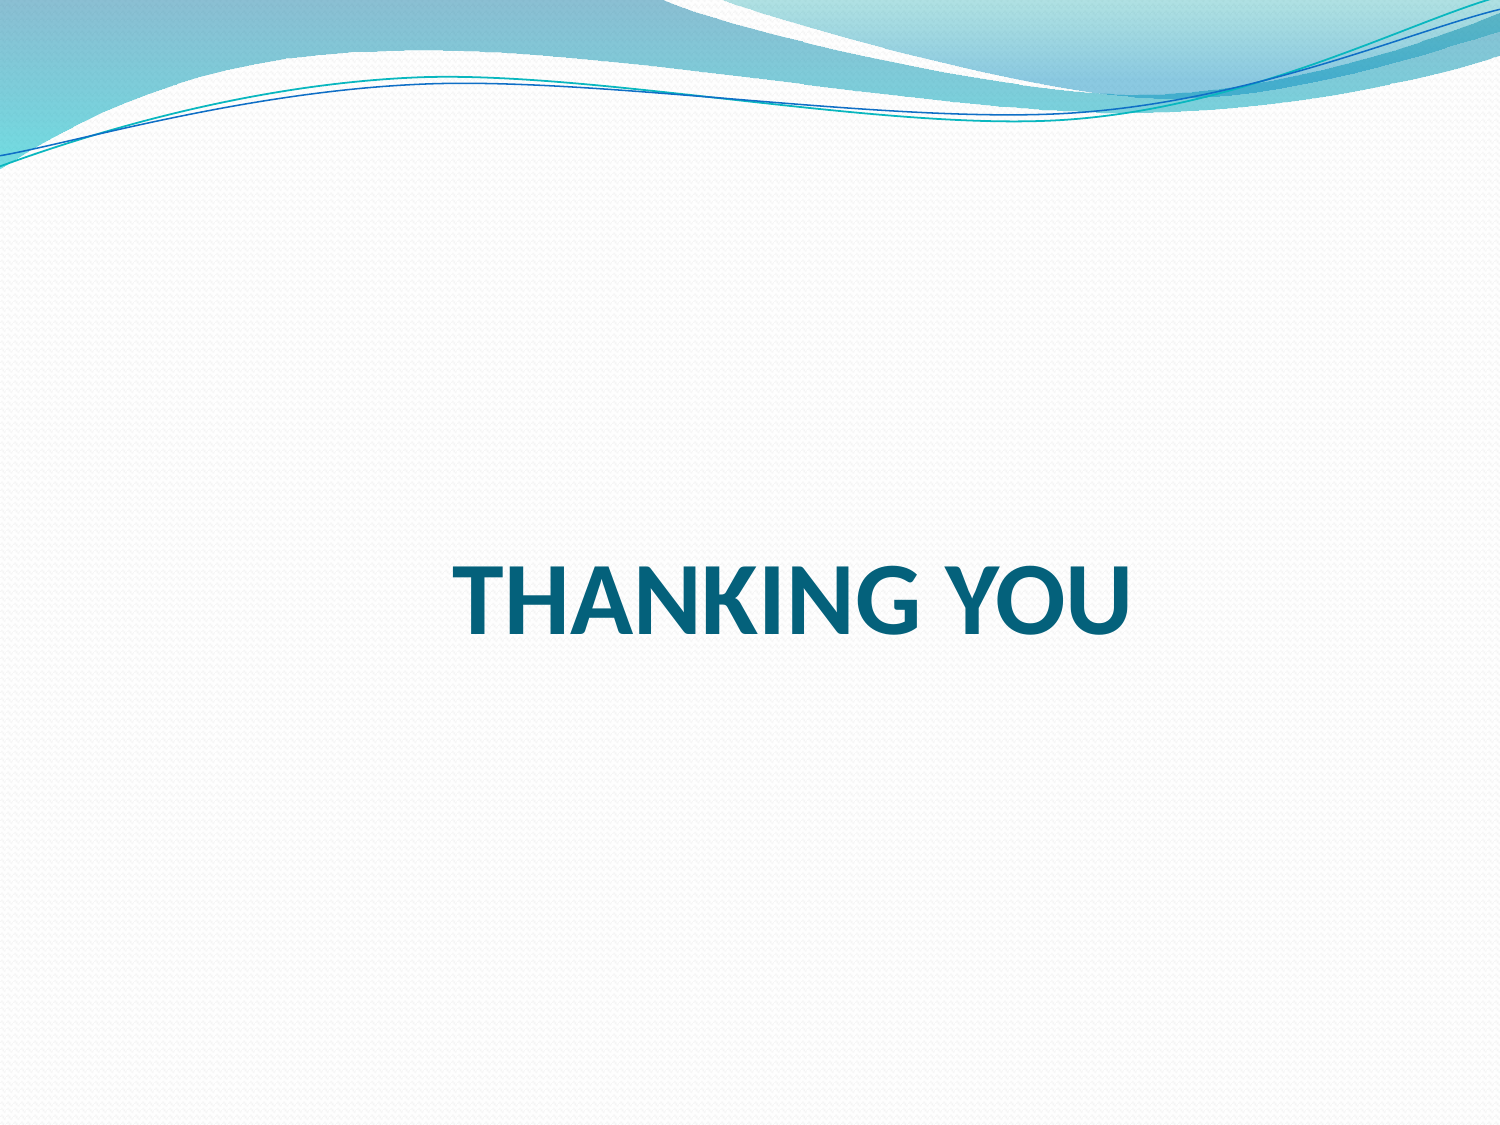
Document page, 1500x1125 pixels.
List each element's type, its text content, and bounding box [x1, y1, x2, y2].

title THANKING YOU [123, 468, 1487, 656]
